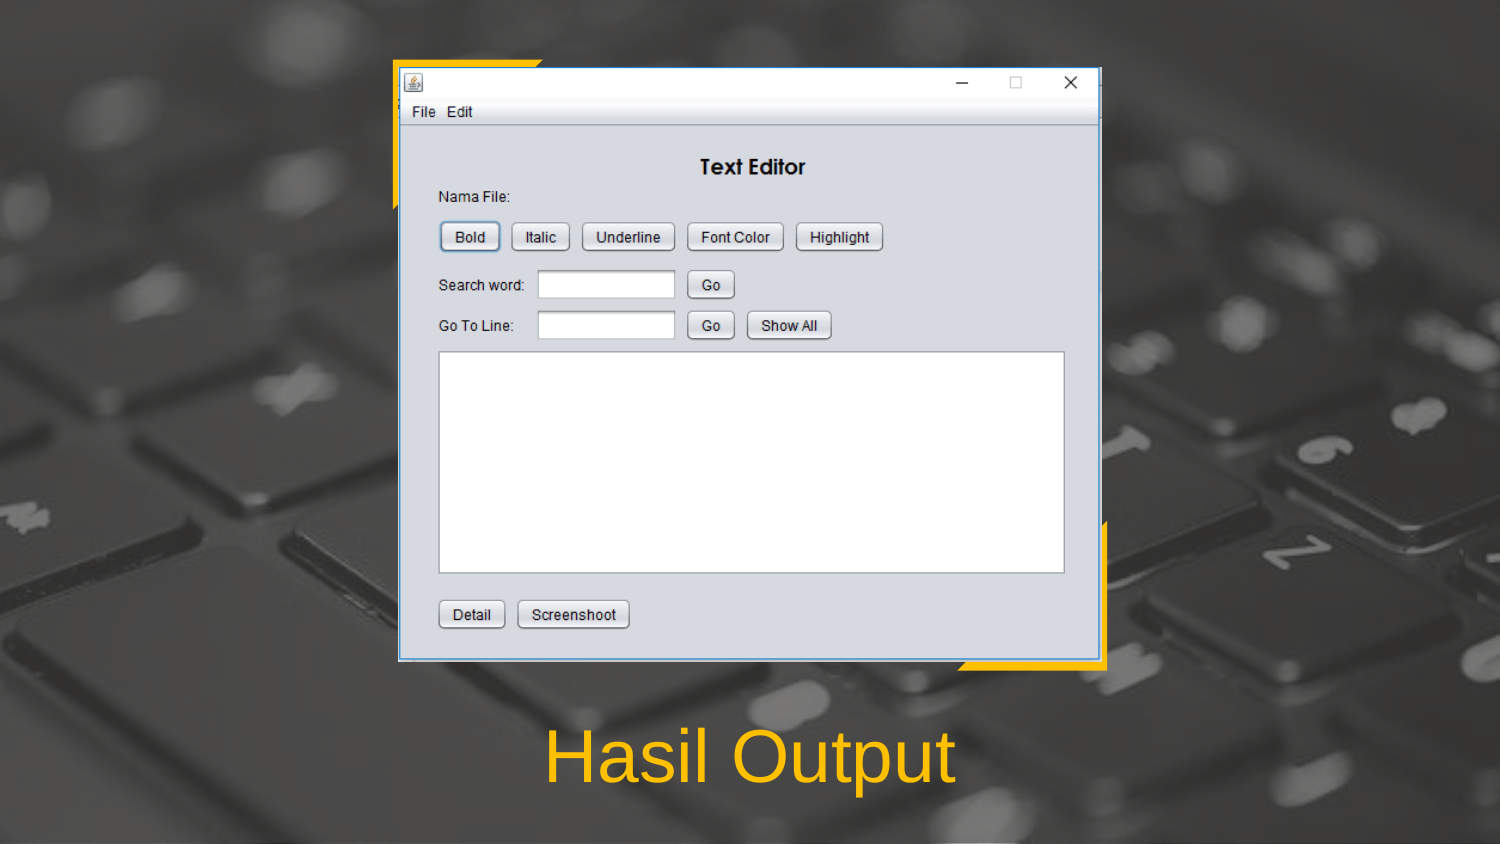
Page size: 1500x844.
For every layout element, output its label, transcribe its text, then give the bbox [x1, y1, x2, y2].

picture [398, 67, 1102, 662]
text_box [955, 518, 1110, 673]
text_box [390, 57, 545, 212]
list Hasil Output [0, 705, 1500, 800]
